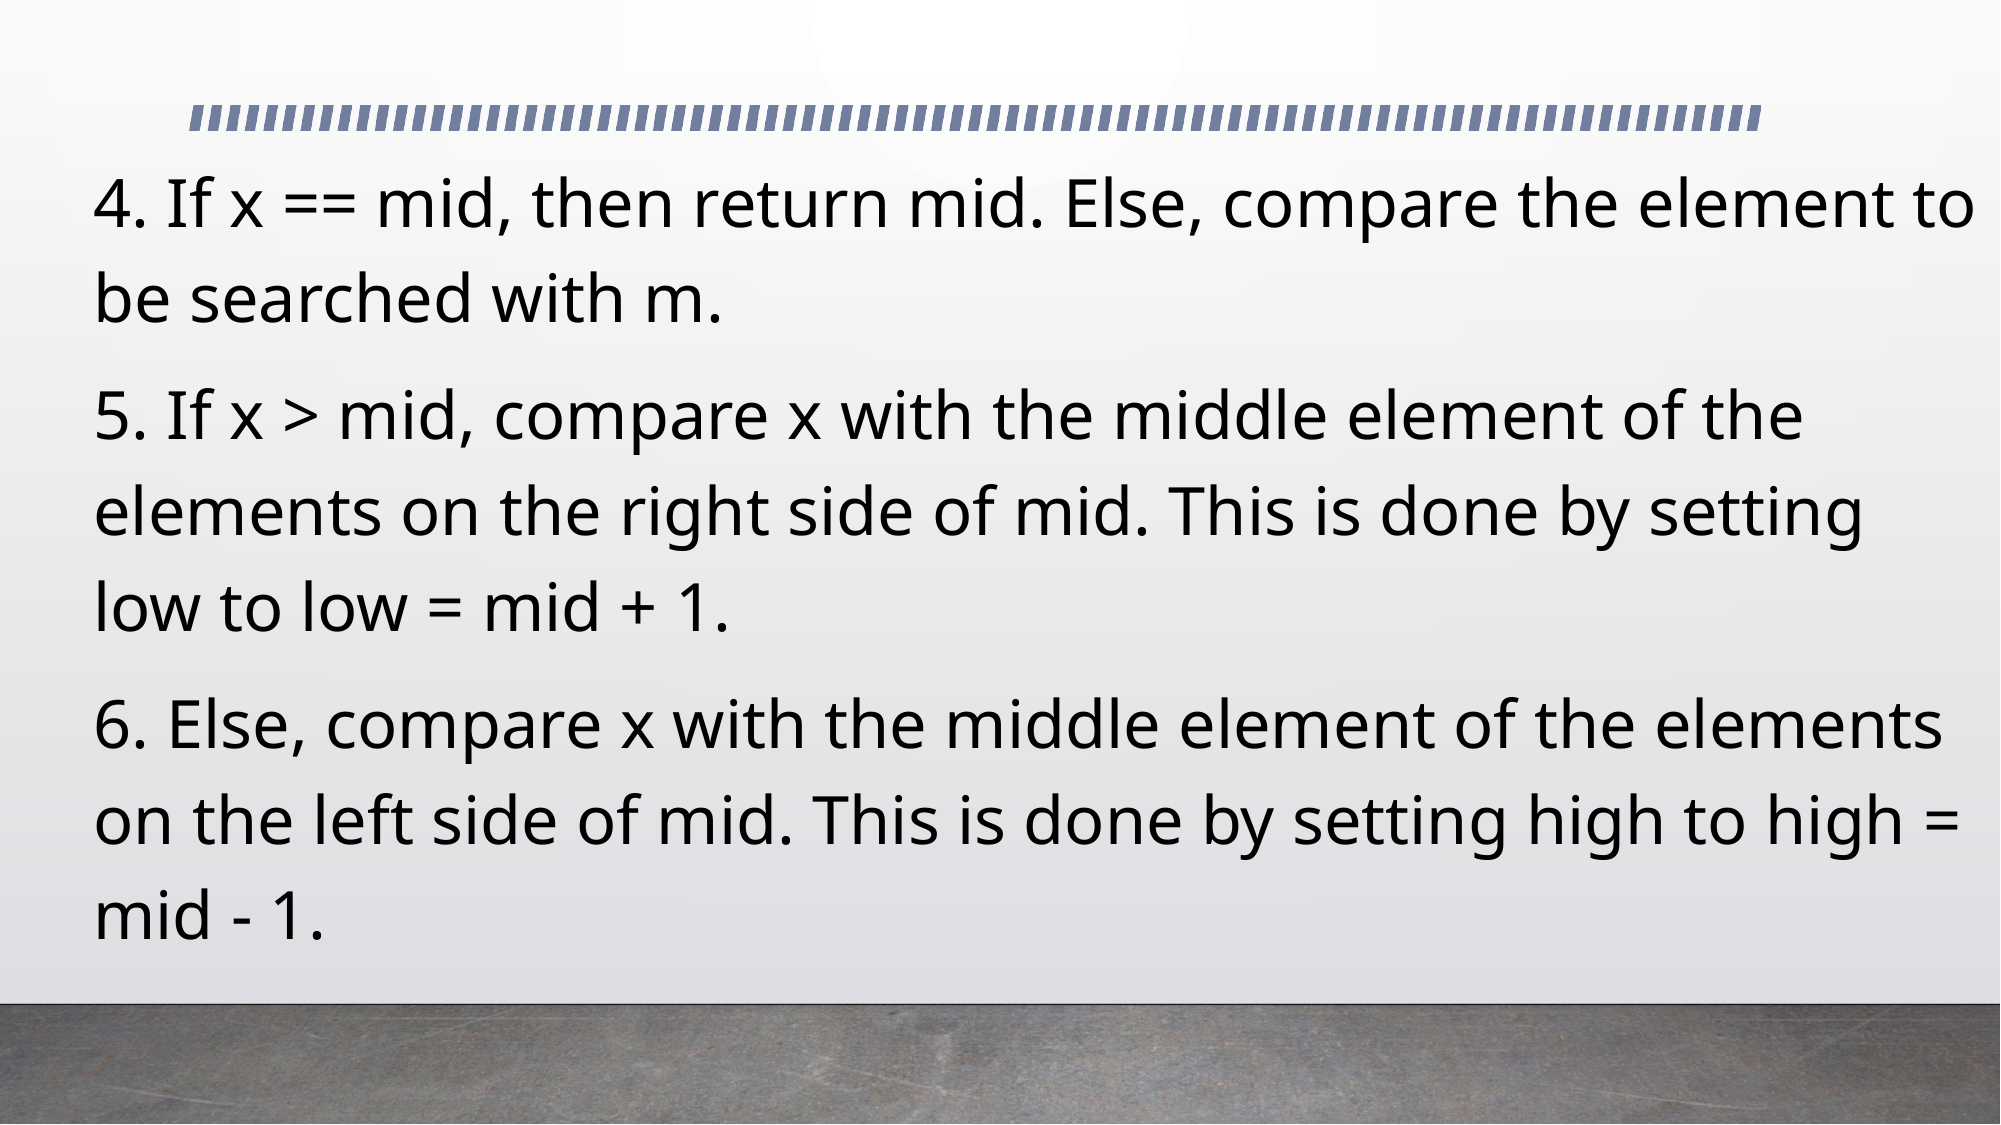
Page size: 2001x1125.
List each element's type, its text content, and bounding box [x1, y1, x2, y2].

list 4. If x == mid, then return mid. Else, compare the element to be searched with m. 5. If x > mid, compare x with the middle element of the elements on the right side of mid. This is done by setting low to low = mid + 1. 6. Else, compare x with the middle element of the elements on the left side of mid. This is done by setting high to high = mid - 1. [78, 136, 2000, 974]
picture [0, 1004, 2000, 1124]
